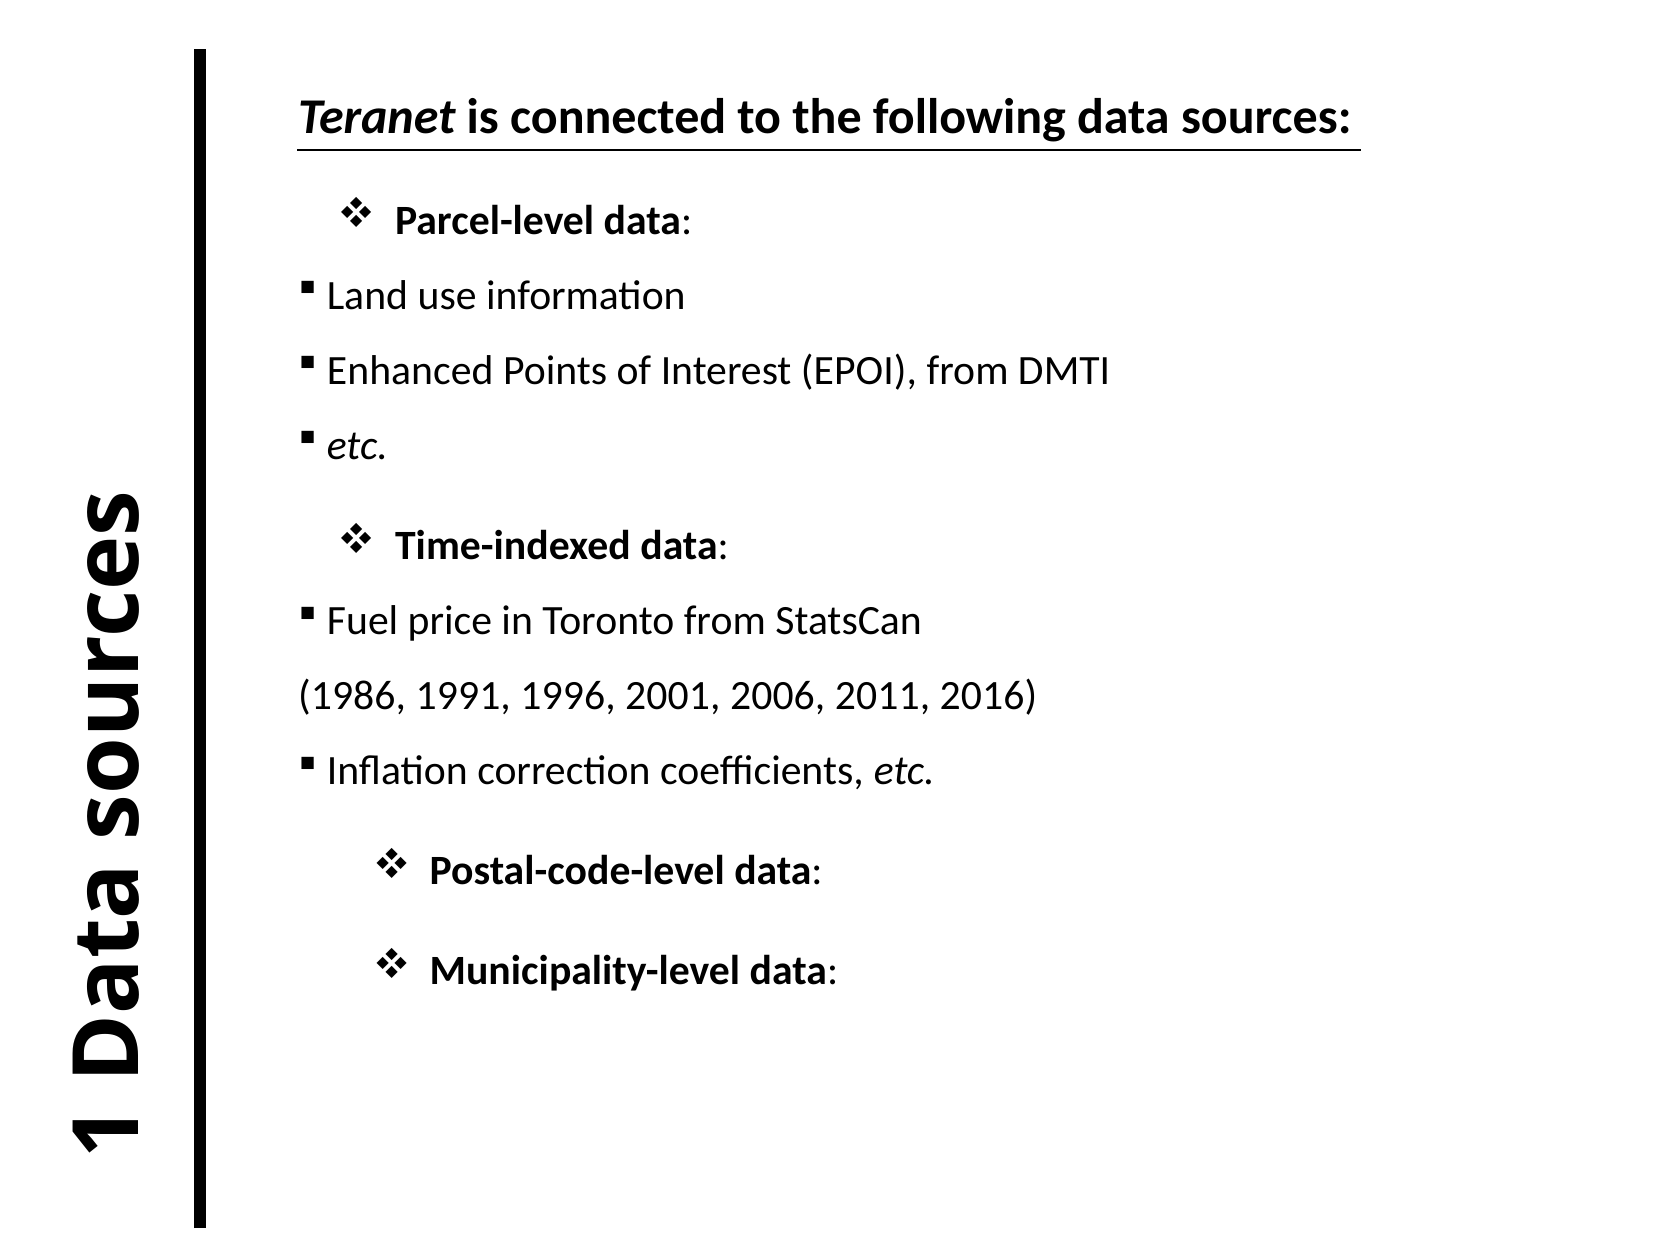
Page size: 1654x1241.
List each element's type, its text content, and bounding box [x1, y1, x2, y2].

text_box 1 Data sources [0, 0, 229, 1174]
text_box Teranet is connected to the following data sources: Parcel-level data: Land use information Enhanced Points of Interest (EPOI), from DMTI etc. Time-indexed data: Fuel price in Toronto from StatsCan (1986, 1991, 1996, 2001, 2006, 2011, 2016) Inflation correction coefficients, etc. Postal-code-level data: Municipality-level data: [283, 75, 1368, 1001]
